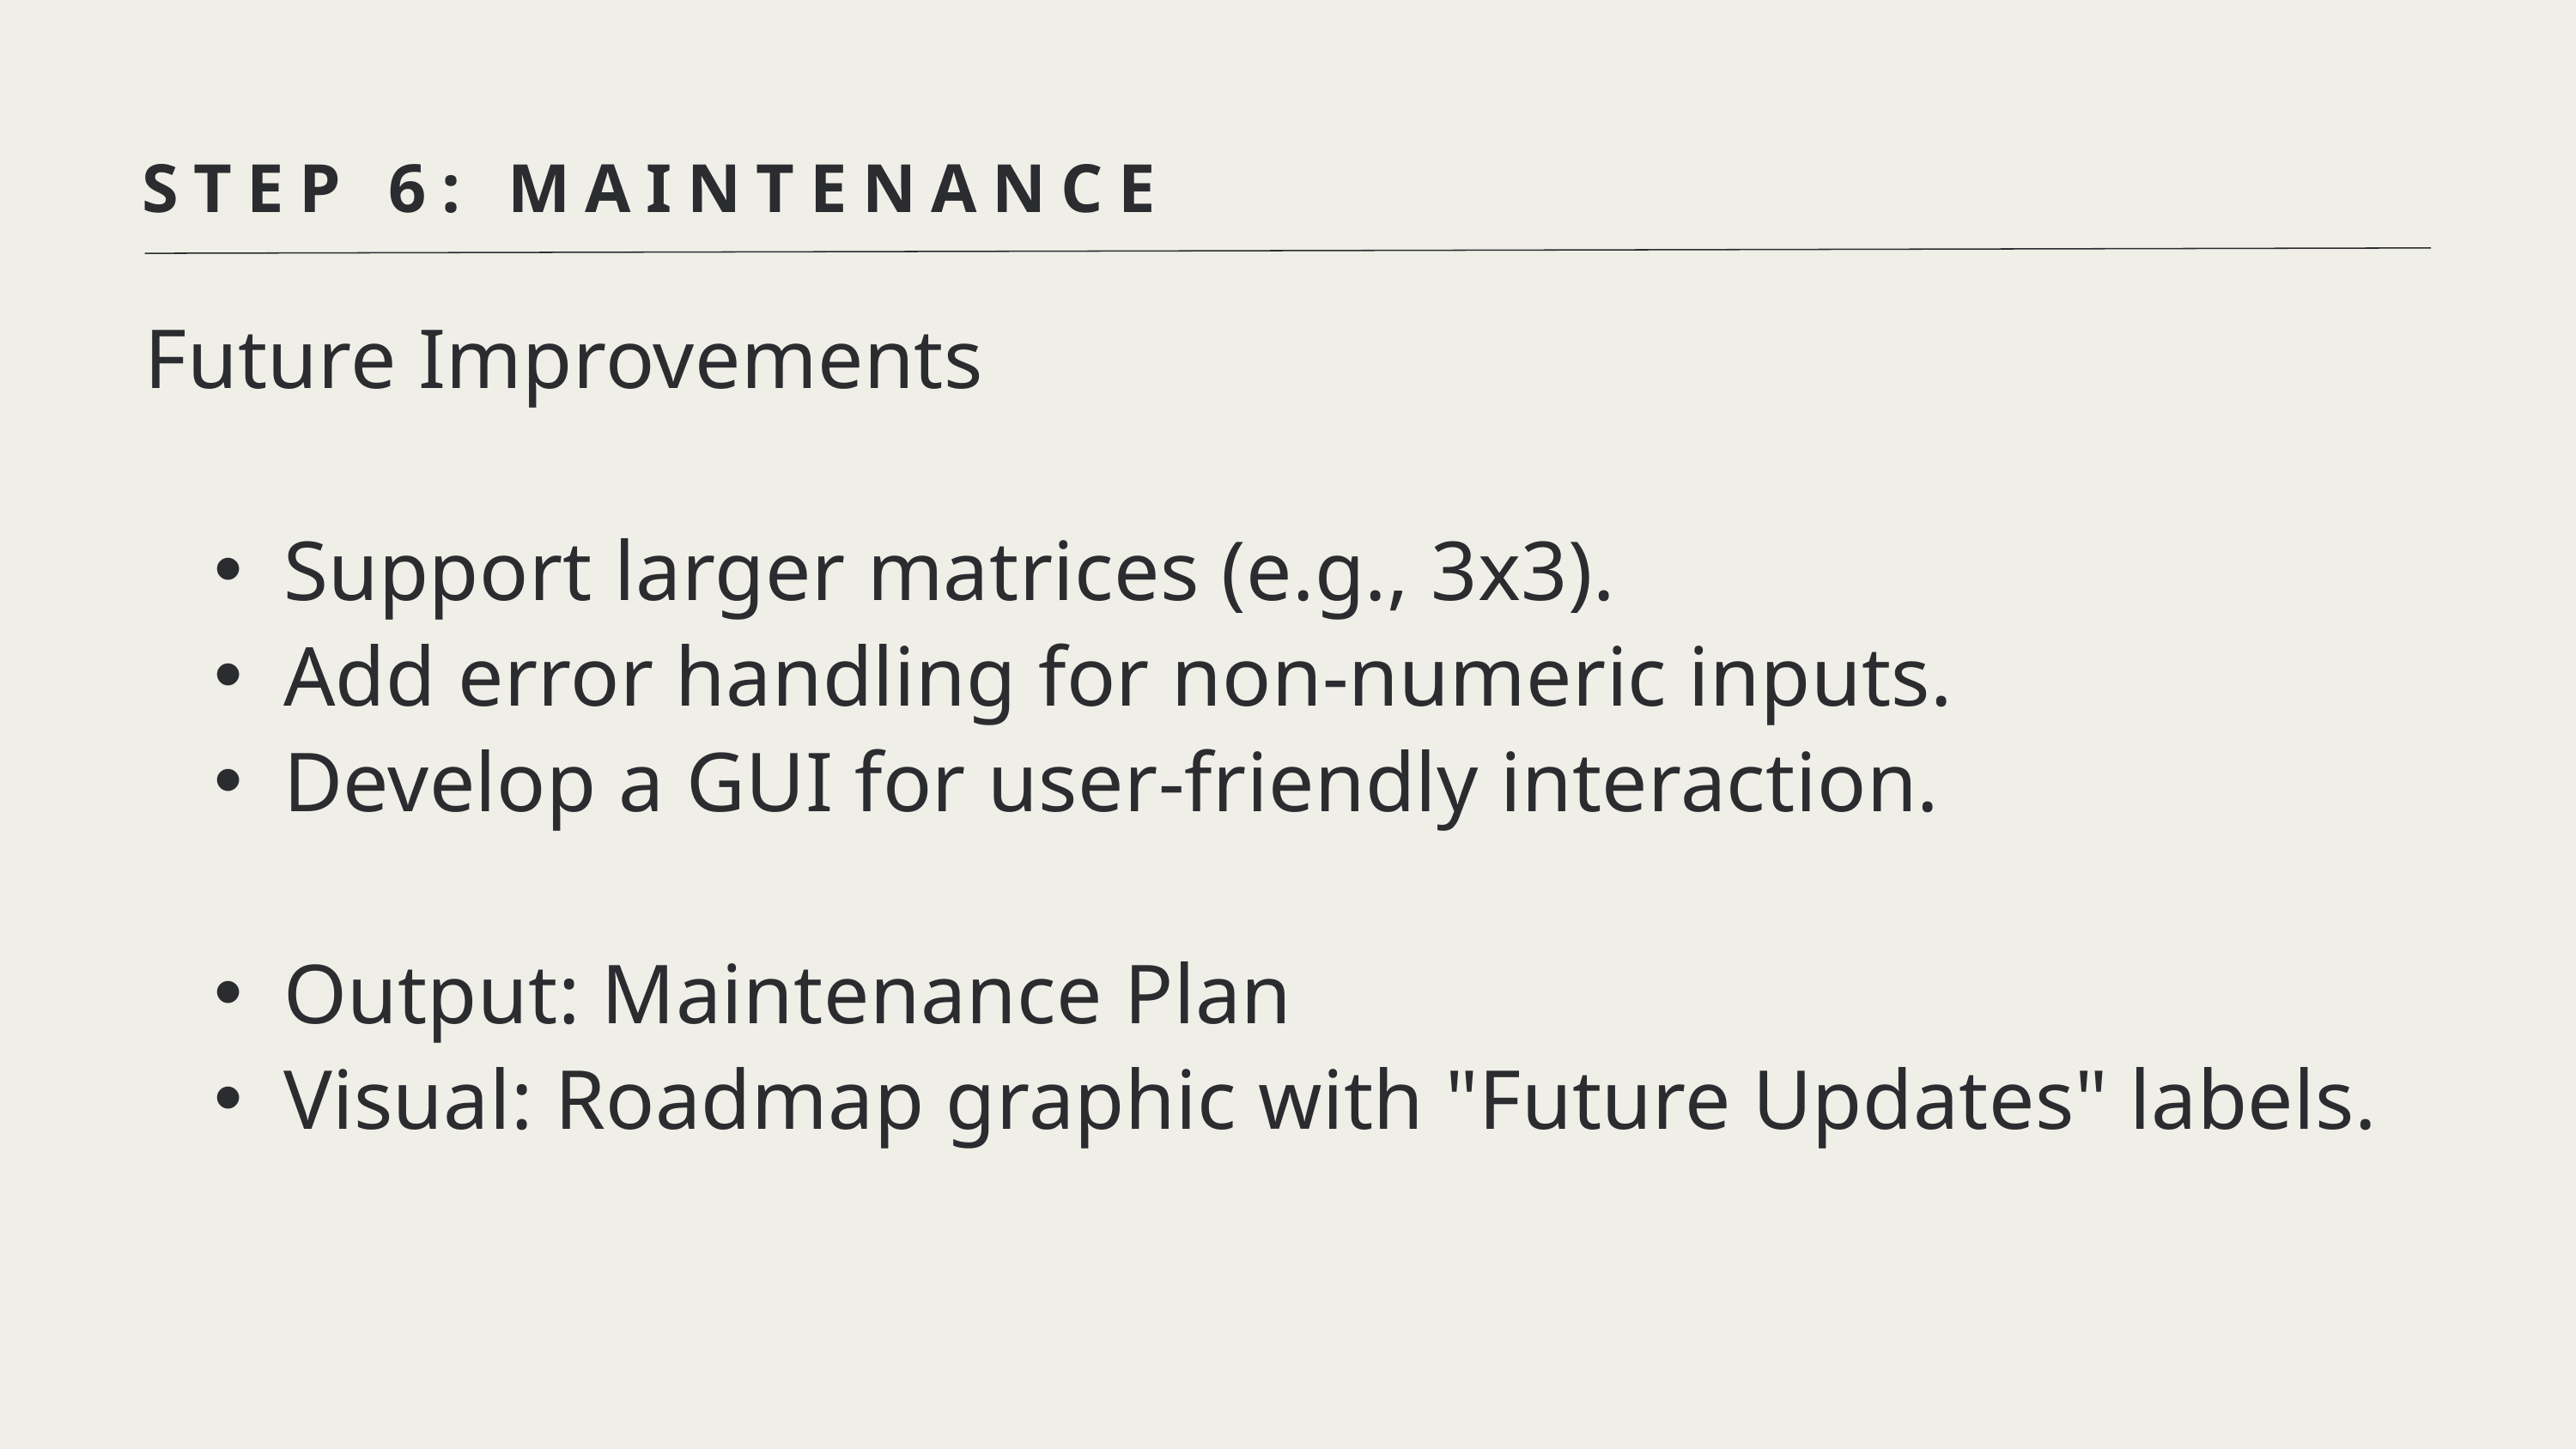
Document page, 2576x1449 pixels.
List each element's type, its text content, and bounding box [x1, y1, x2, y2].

text_box STEP 6: MAINTENANCE [142, 132, 2428, 226]
text_box Future Improvements Support larger matrices (e.g., 3x3). Add error handling for non-numeric inputs. Develop a GUI for user-friendly interaction. Output: Maintenance Plan Visual: Roadmap graphic with "Future Updates" labels. [144, 299, 2433, 1146]
